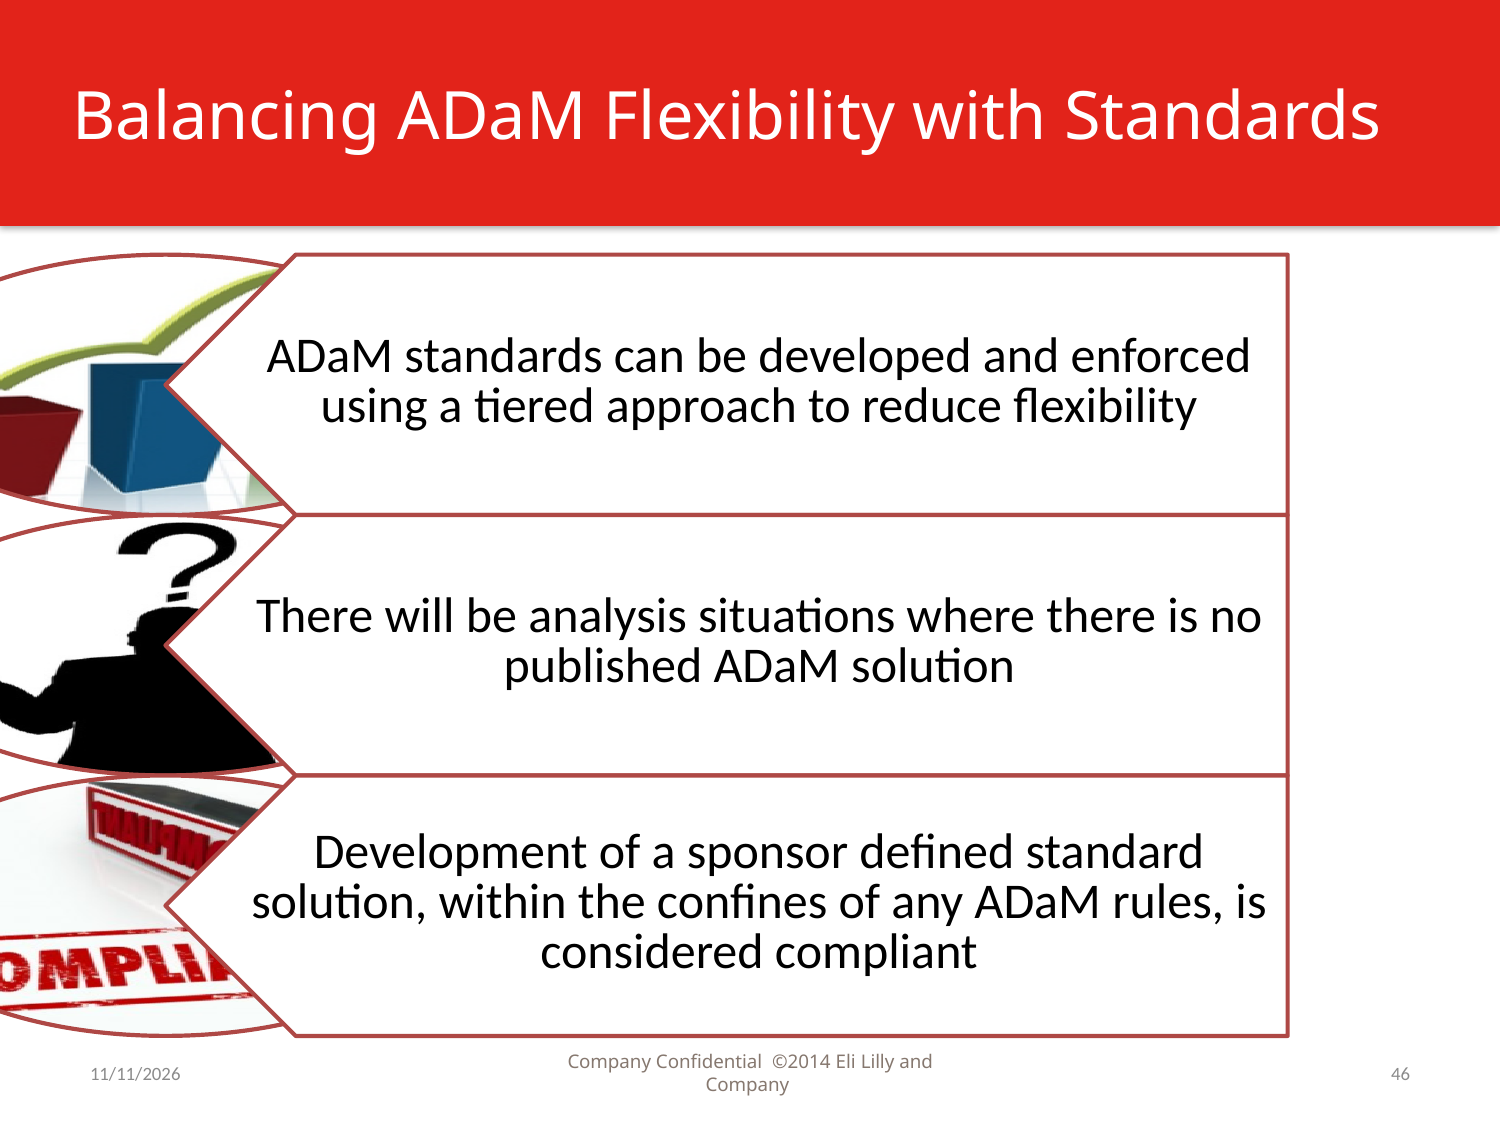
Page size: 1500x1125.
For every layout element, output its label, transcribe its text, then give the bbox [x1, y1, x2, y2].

title Balancing ADaM Flexibility with Standards [56, 19, 1450, 207]
footer Company Confidential ©2014 Eli Lilly and Company [512, 1047, 988, 1103]
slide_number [75, 1047, 425, 1103]
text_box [0, 254, 1500, 1037]
slide_number 46 [1074, 1047, 1425, 1103]
